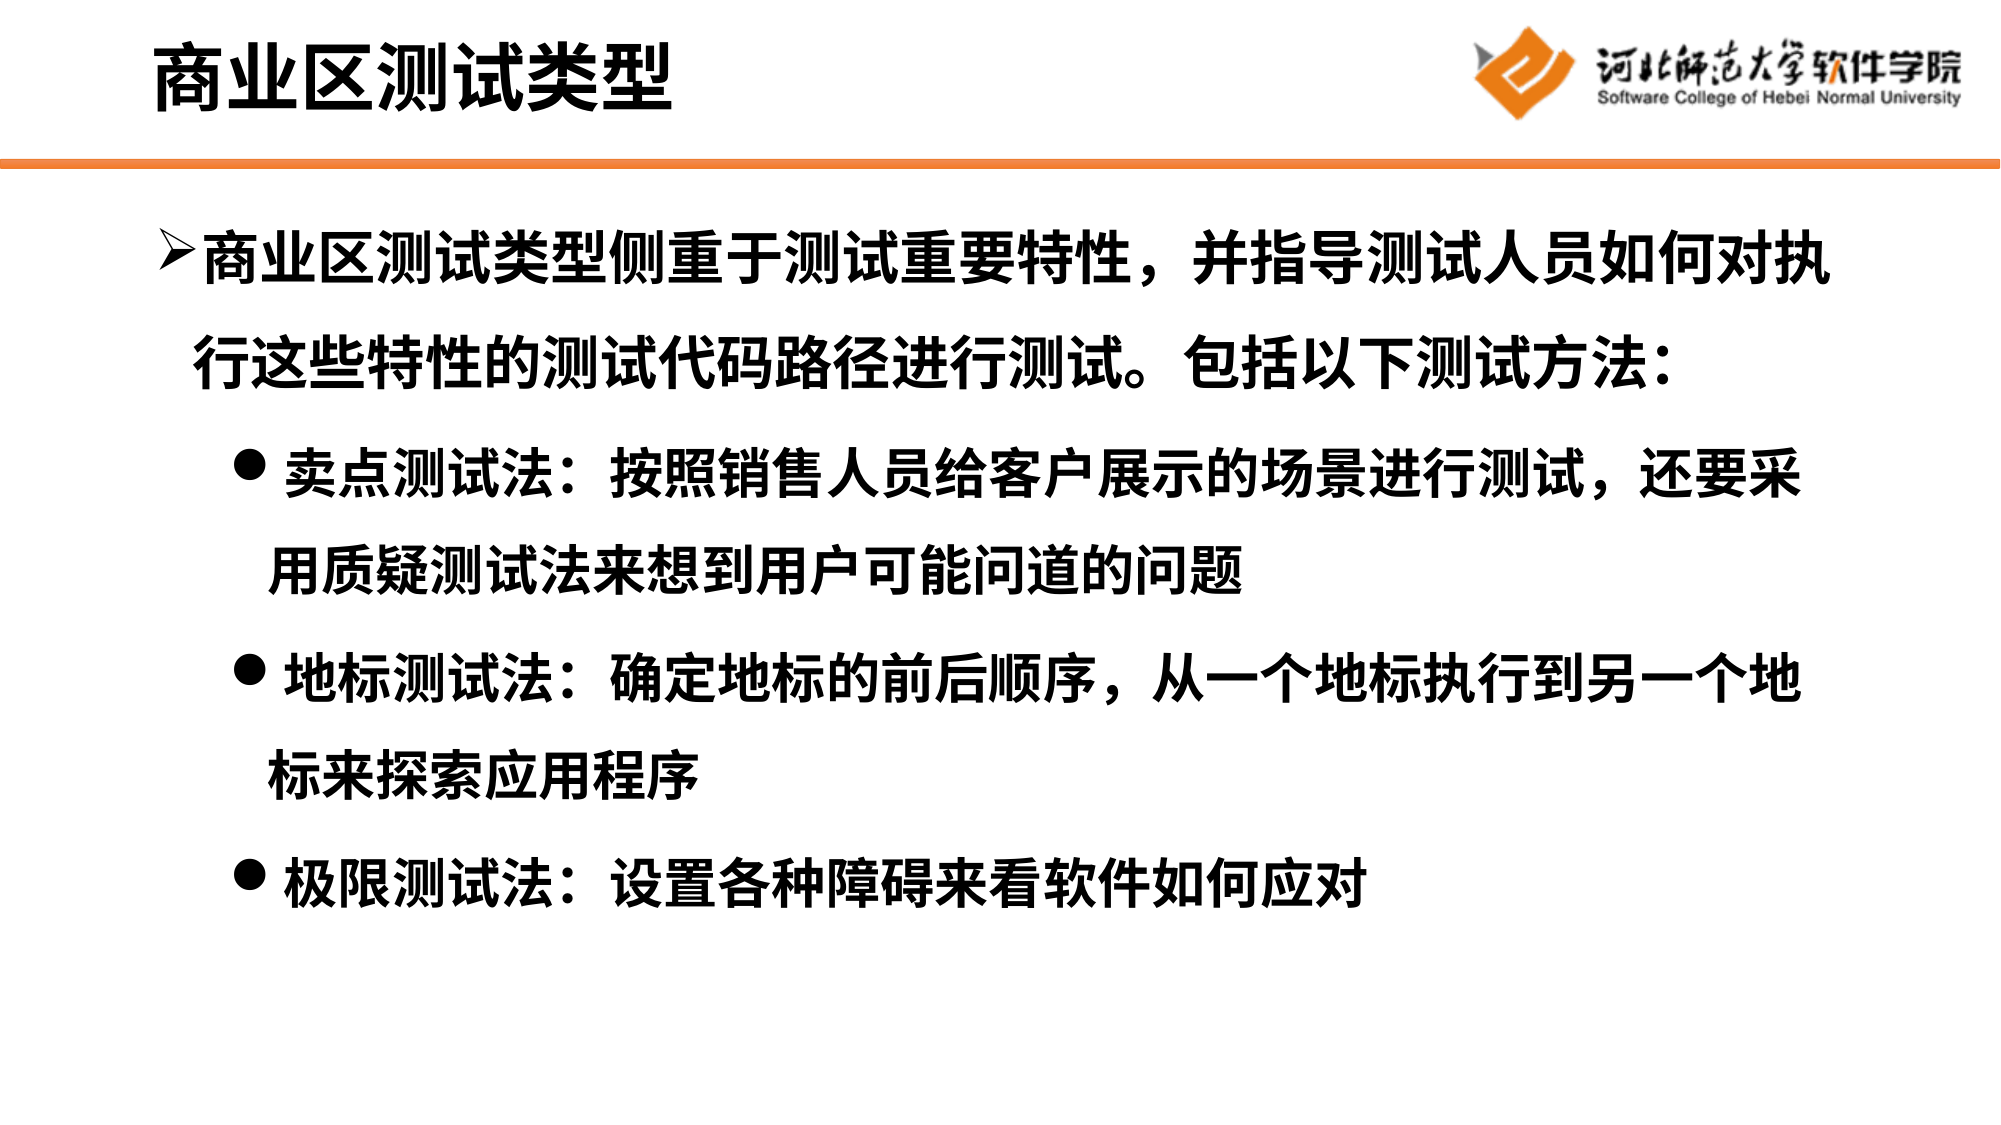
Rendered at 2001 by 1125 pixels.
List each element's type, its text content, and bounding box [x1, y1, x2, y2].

list 商业区测试类型侧重于测试重要特性，并指导测试人员如何对执行这些特性的测试代码路径进行测试。包括以下测试方法： 卖点测试法：按照销售人员给客户展示的场景进行测试，还要采用质疑测试法来想到用户可能问道的问题 地标测试法：确定地标的前后顺序，从一个地标执行到另一个地标来探索应用程序 极限测试法：设置各种障碍来看软件如何应对 [139, 178, 1865, 988]
title 商业区测试类型 [135, 8, 1861, 155]
picture [1861, 18, 1988, 126]
